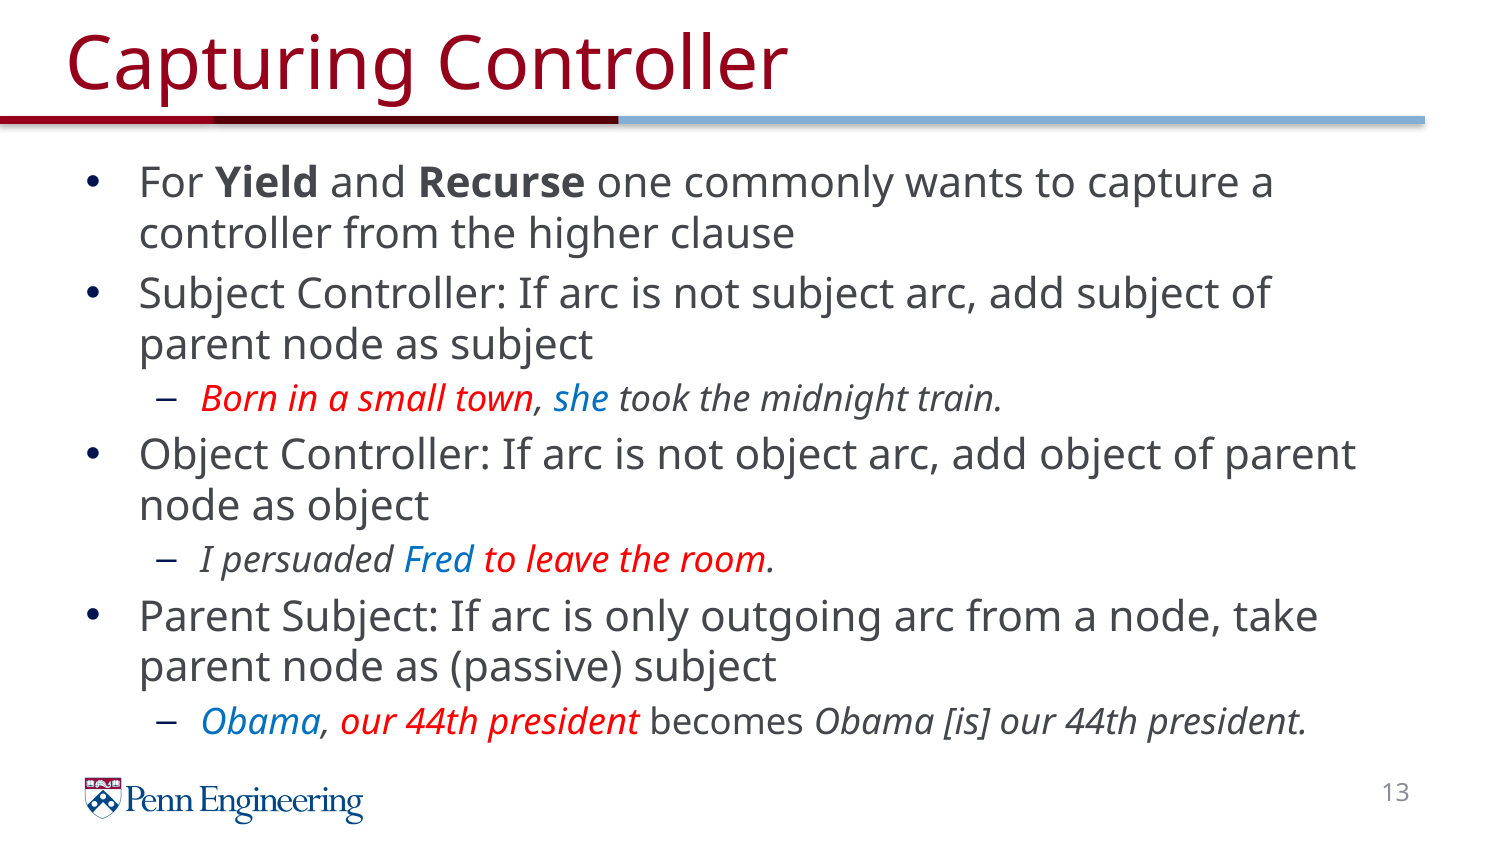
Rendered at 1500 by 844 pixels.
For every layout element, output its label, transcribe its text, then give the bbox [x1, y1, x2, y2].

title Capturing Controller [50, 2, 1401, 117]
list For Yield and Recurse one commonly wants to capture a controller from the higher clause Subject Controller: If arc is not subject arc, add subject of parent node as subject Born in a small town, she took the midnight train. Object Controller: If arc is not object arc, add object of parent node as object I persuaded Fred to leave the room. Parent Subject: If arc is only outgoing arc from a node, take parent node as (passive) subject Obama, our 44th president becomes Obama [is] our 44th president. [70, 148, 1421, 754]
slide_number 13 [1074, 770, 1425, 816]
picture [75, 770, 372, 828]
